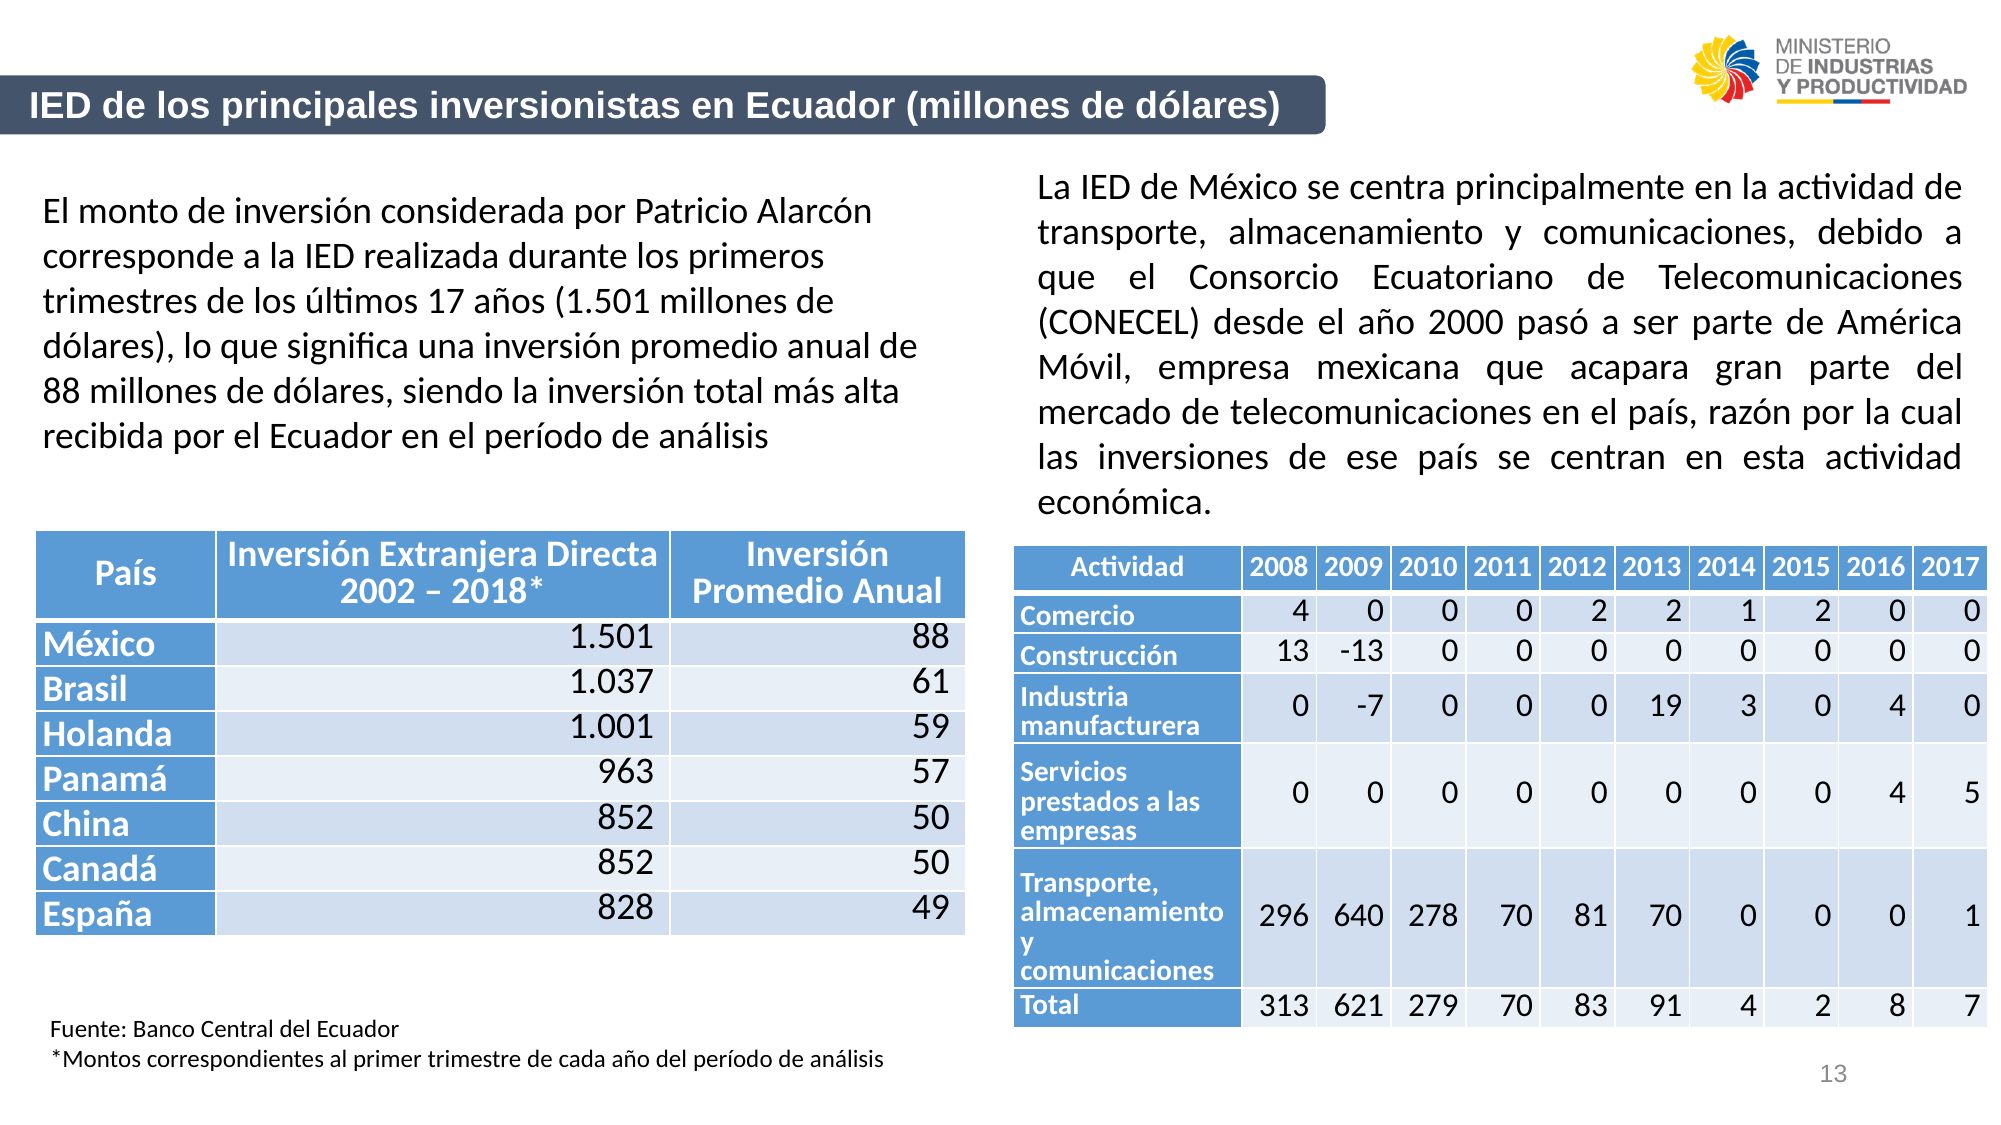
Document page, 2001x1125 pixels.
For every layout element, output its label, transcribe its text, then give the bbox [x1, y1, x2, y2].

table_cell 4 [1243, 596, 1316, 632]
table_cell 70 [1467, 849, 1539, 987]
table_cell 2 [1765, 596, 1838, 632]
text_box [0, 74, 1317, 135]
table_cell 0 [1690, 744, 1763, 847]
table_cell 0 [1765, 634, 1838, 672]
table_cell 0 [1243, 744, 1316, 847]
table_cell 0 [1616, 744, 1689, 847]
text_box Fuente: Banco Central del Ecuador *Montos correspondientes al primer trimestre de cada año del período de análisis [35, 1004, 936, 1080]
table_cell 0 [1467, 674, 1539, 742]
table_cell 13 [1243, 634, 1316, 672]
table_cell 0 [1914, 596, 1987, 632]
table_cell 0 [1765, 849, 1838, 987]
picture [1657, 1, 2000, 137]
table_cell 0 [1914, 674, 1987, 742]
table_cell 0 [1541, 674, 1614, 742]
table_cell 313 [1243, 989, 1316, 1027]
table_cell 4 [1839, 744, 1912, 847]
table_cell 296 [1243, 849, 1316, 987]
table_cell Comercio [1014, 596, 1241, 632]
table_cell 3 [1690, 674, 1763, 742]
table_cell México [36, 623, 215, 665]
table_cell España [36, 892, 215, 935]
table_header Actividad [1014, 546, 1241, 590]
table_cell 8 [1839, 989, 1912, 1027]
table_cell 2 [1765, 989, 1838, 1027]
table_cell China [36, 802, 215, 845]
table_header 2016 [1839, 546, 1912, 590]
table_cell 4 [1839, 674, 1912, 742]
table_header Inversión Extranjera Directa 2002 – 2018* [217, 531, 669, 618]
table_cell 0 [1541, 634, 1614, 672]
table_cell 83 [1541, 989, 1614, 1027]
table_cell 1 [1914, 849, 1987, 987]
table_cell 0 [1467, 634, 1539, 672]
table_cell 2 [1616, 596, 1689, 632]
table_cell 70 [1467, 989, 1539, 1027]
table_cell Servicios prestados a las empresas [1014, 744, 1241, 847]
table_cell 0 [1690, 849, 1763, 987]
table_cell 0 [1392, 596, 1465, 632]
table_cell Canadá [36, 847, 215, 890]
table_cell 19 [1616, 674, 1689, 742]
table_cell 1.037 [217, 667, 669, 710]
table_cell 7 [1914, 989, 1987, 1027]
table_cell 0 [1690, 634, 1763, 672]
table_cell Total [1014, 989, 1241, 1027]
table_cell 278 [1392, 849, 1465, 987]
table_cell -13 [1317, 634, 1390, 672]
table_cell 0 [1765, 674, 1838, 742]
table_cell 1 [1690, 596, 1763, 632]
table_cell 0 [1765, 744, 1838, 847]
table_cell Transporte, almacenamiento y comunicaciones [1014, 849, 1241, 987]
table_cell 0 [1317, 744, 1390, 847]
table_cell 828 [217, 892, 669, 935]
table_cell 59 [671, 712, 965, 755]
table_header 2008 [1243, 546, 1316, 590]
table_cell Industria manufacturera [1014, 674, 1241, 742]
table_cell 0 [1839, 596, 1912, 632]
table_cell 91 [1616, 989, 1689, 1027]
slide_number 13 [1412, 1042, 1863, 1103]
table_cell 0 [1317, 596, 1390, 632]
table_cell 49 [671, 892, 965, 935]
table_header 2013 [1616, 546, 1689, 590]
table_cell 0 [1541, 744, 1614, 847]
table_cell 57 [671, 757, 965, 800]
table_header 2017 [1914, 546, 1987, 590]
table_cell -7 [1317, 674, 1390, 742]
table_cell 0 [1839, 634, 1912, 672]
table_cell 50 [671, 847, 965, 890]
table_cell 4 [1690, 989, 1763, 1027]
table_cell 50 [671, 802, 965, 845]
table_cell Holanda [36, 712, 215, 755]
table_cell 852 [217, 847, 669, 890]
table_header 2014 [1690, 546, 1763, 590]
table_cell 0 [1243, 674, 1316, 742]
text_box El monto de inversión considerada por Patricio Alarcón corresponde a la IED realizada durante los primeros trimestres de los últimos 17 años (1.501 millones de dólares), lo que significa una inversión promedio anual de 88 millones de dólares, siendo la inversión total más alta recibida por el Ecuador en el período de análisis [27, 178, 973, 464]
table_cell 0 [1616, 634, 1689, 672]
table_cell 88 [671, 623, 965, 665]
table_cell 0 [1914, 634, 1987, 672]
text_box IED de los principales inversionistas en Ecuador (millones de dólares) [17, 75, 1761, 177]
table_cell 2 [1541, 596, 1614, 632]
table_cell 0 [1392, 744, 1465, 847]
table_cell Brasil [36, 667, 215, 710]
table_header 2011 [1467, 546, 1539, 590]
table_cell 61 [671, 667, 965, 710]
table_cell 0 [1839, 849, 1912, 987]
table_cell 0 [1392, 634, 1465, 672]
table_header 2009 [1317, 546, 1390, 590]
table_header País [36, 531, 215, 618]
table_cell 0 [1467, 596, 1539, 632]
table_header 2012 [1541, 546, 1614, 590]
table_cell 963 [217, 757, 669, 800]
table_header 2010 [1392, 546, 1465, 590]
table_cell 81 [1541, 849, 1614, 987]
table_cell Construcción [1014, 634, 1241, 672]
text_box La IED de México se centra principalmente en la actividad de transporte, almacenamiento y comunicaciones, debido a que el Consorcio Ecuatoriano de Telecomunicaciones (CONECEL) desde el año 2000 pasó a ser parte de América Móvil, empresa mexicana que acapara gran parte del mercado de telecomunicaciones en el país, razón por la cual las inversiones de ese país se centran en esta actividad económica. [1022, 154, 1979, 530]
table_cell 279 [1392, 989, 1465, 1027]
table_cell 1.501 [217, 623, 669, 665]
table_cell 5 [1914, 744, 1987, 847]
table_header Inversión Promedio Anual [671, 531, 965, 618]
table_cell 0 [1467, 744, 1539, 847]
table_cell 70 [1616, 849, 1689, 987]
table_cell 1.001 [217, 712, 669, 755]
table_cell Panamá [36, 757, 215, 800]
table_header 2015 [1765, 546, 1838, 590]
table_cell 852 [217, 802, 669, 845]
table_cell 0 [1392, 674, 1465, 742]
table_cell 621 [1317, 989, 1390, 1027]
table_cell 640 [1317, 849, 1390, 987]
